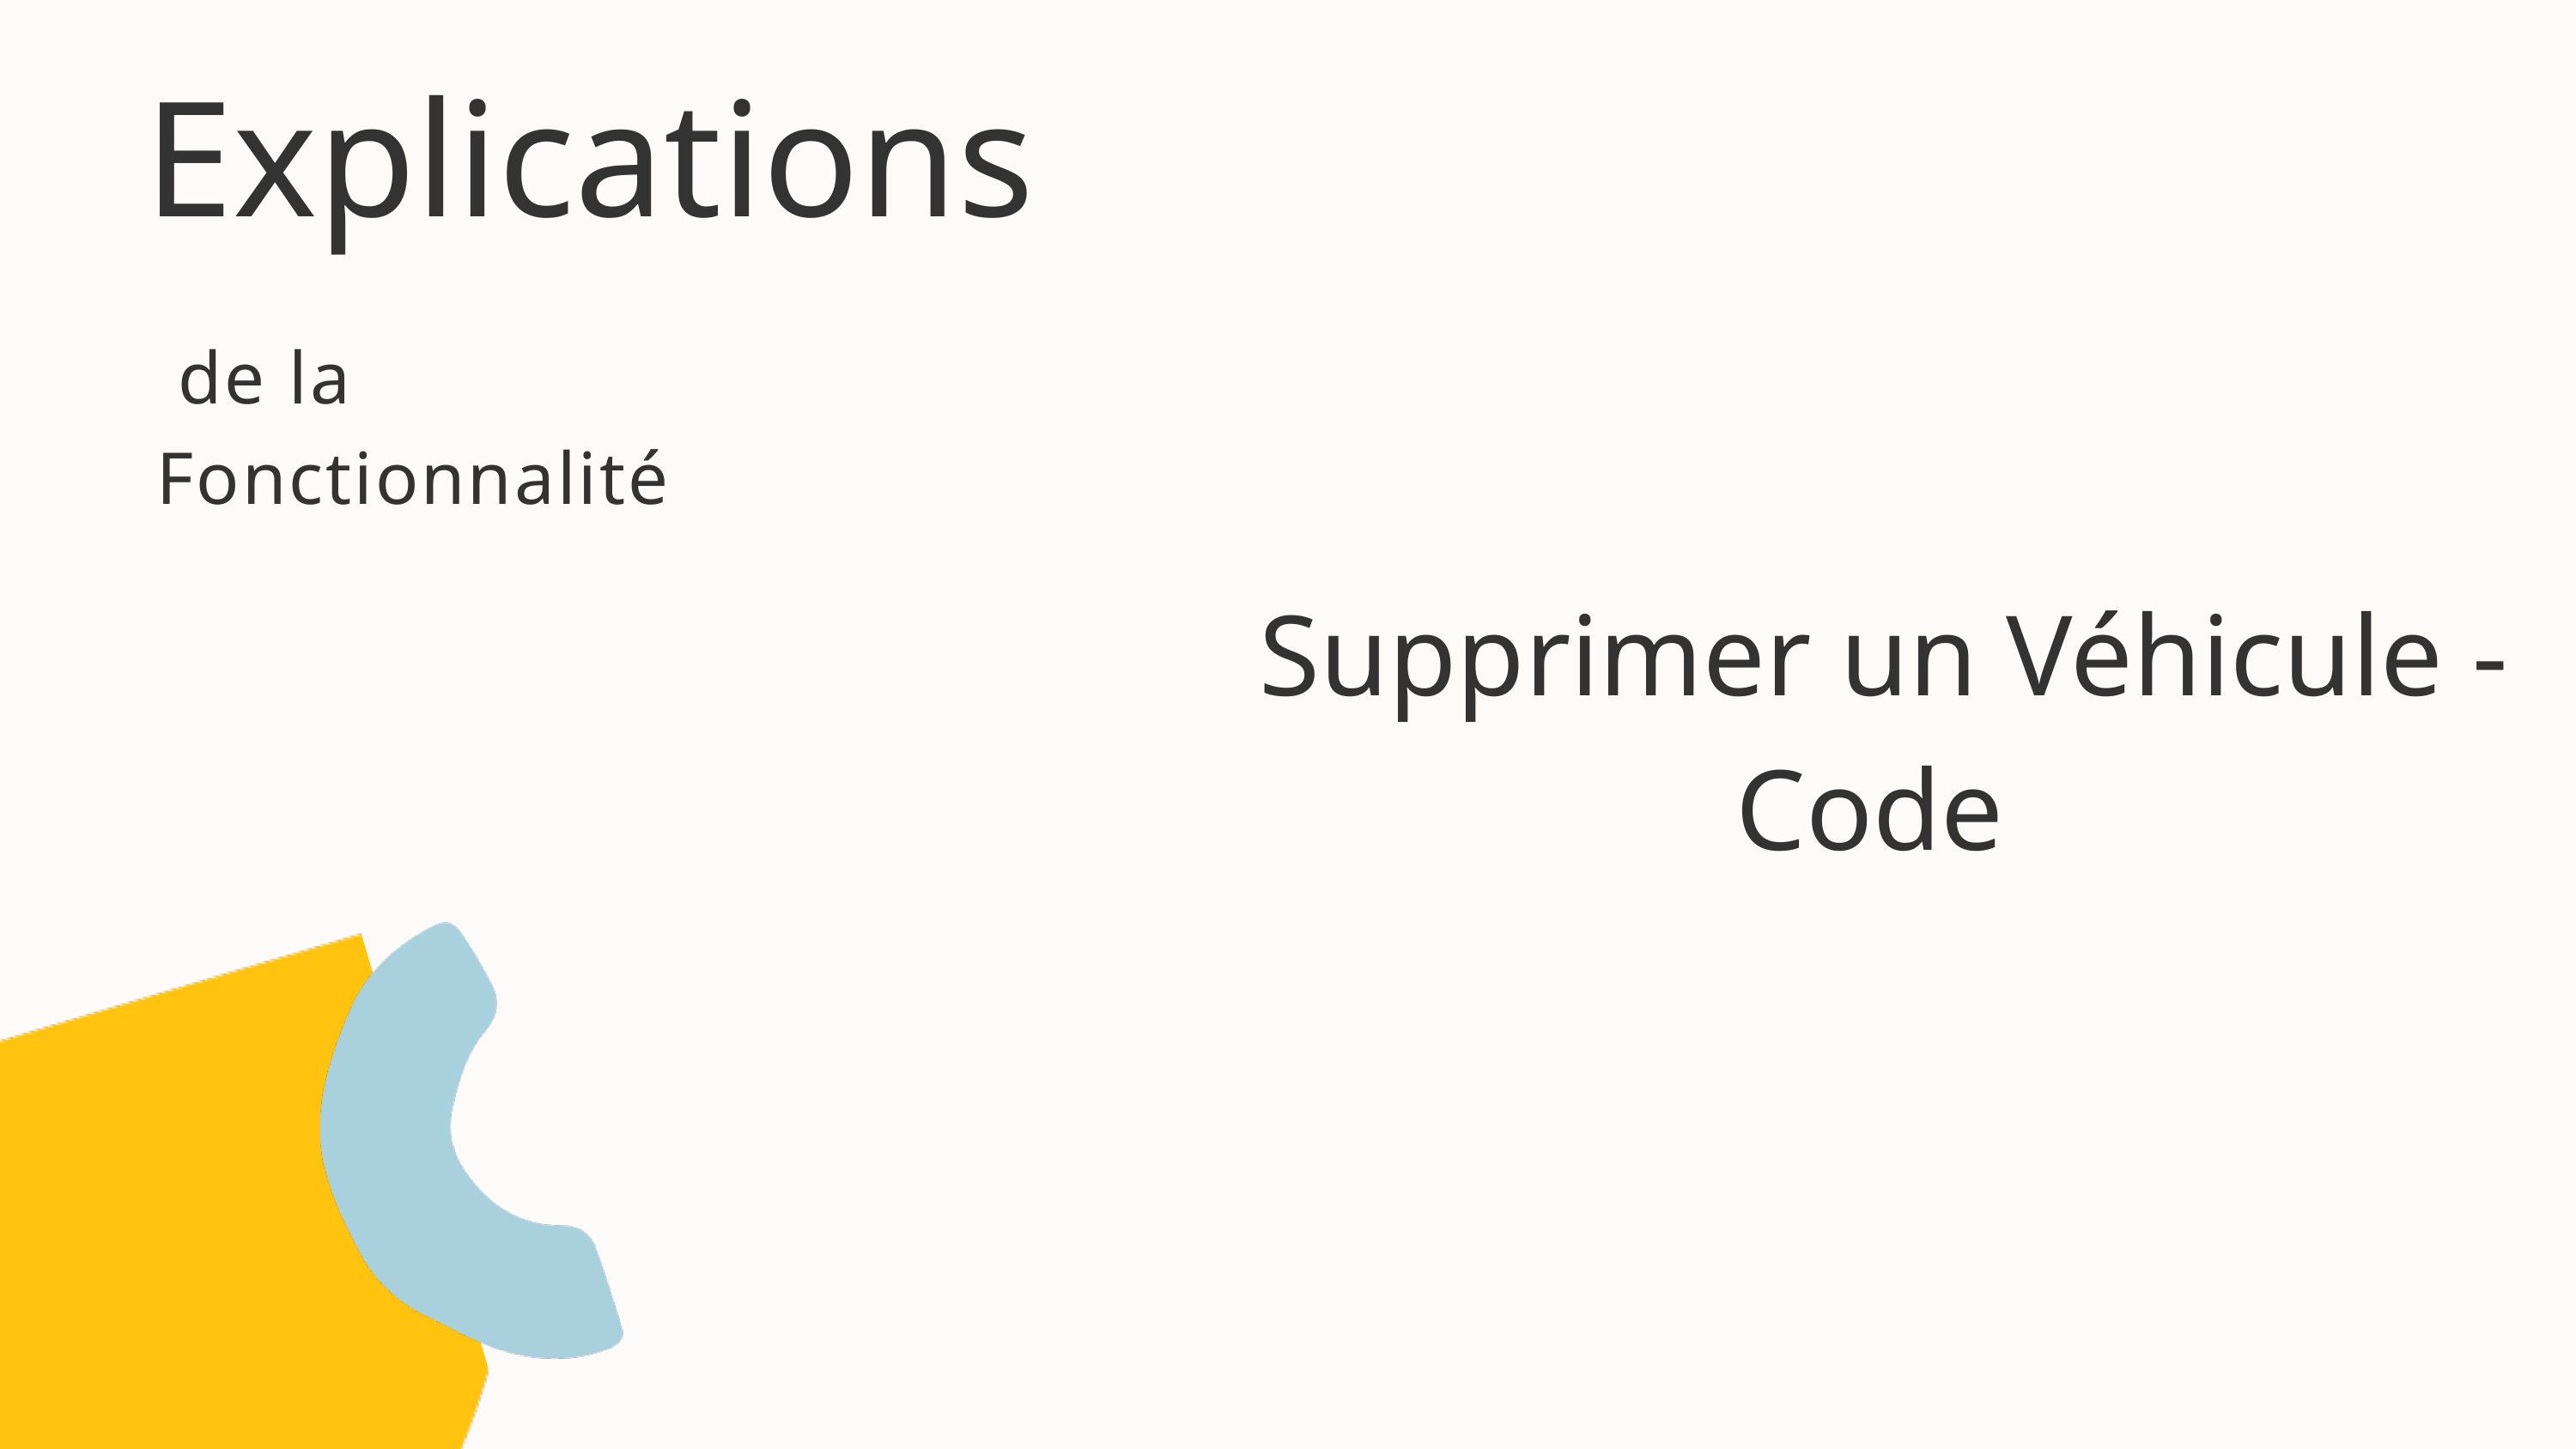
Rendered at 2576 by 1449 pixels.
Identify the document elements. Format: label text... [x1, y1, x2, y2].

text_box Supprimer un Véhicule - Code [1192, 562, 2576, 873]
text_box de la Fonctionnalité [156, 318, 788, 518]
text_box [319, 919, 625, 1360]
text_box Explications [144, 90, 1105, 249]
text_box [0, 928, 513, 1449]
